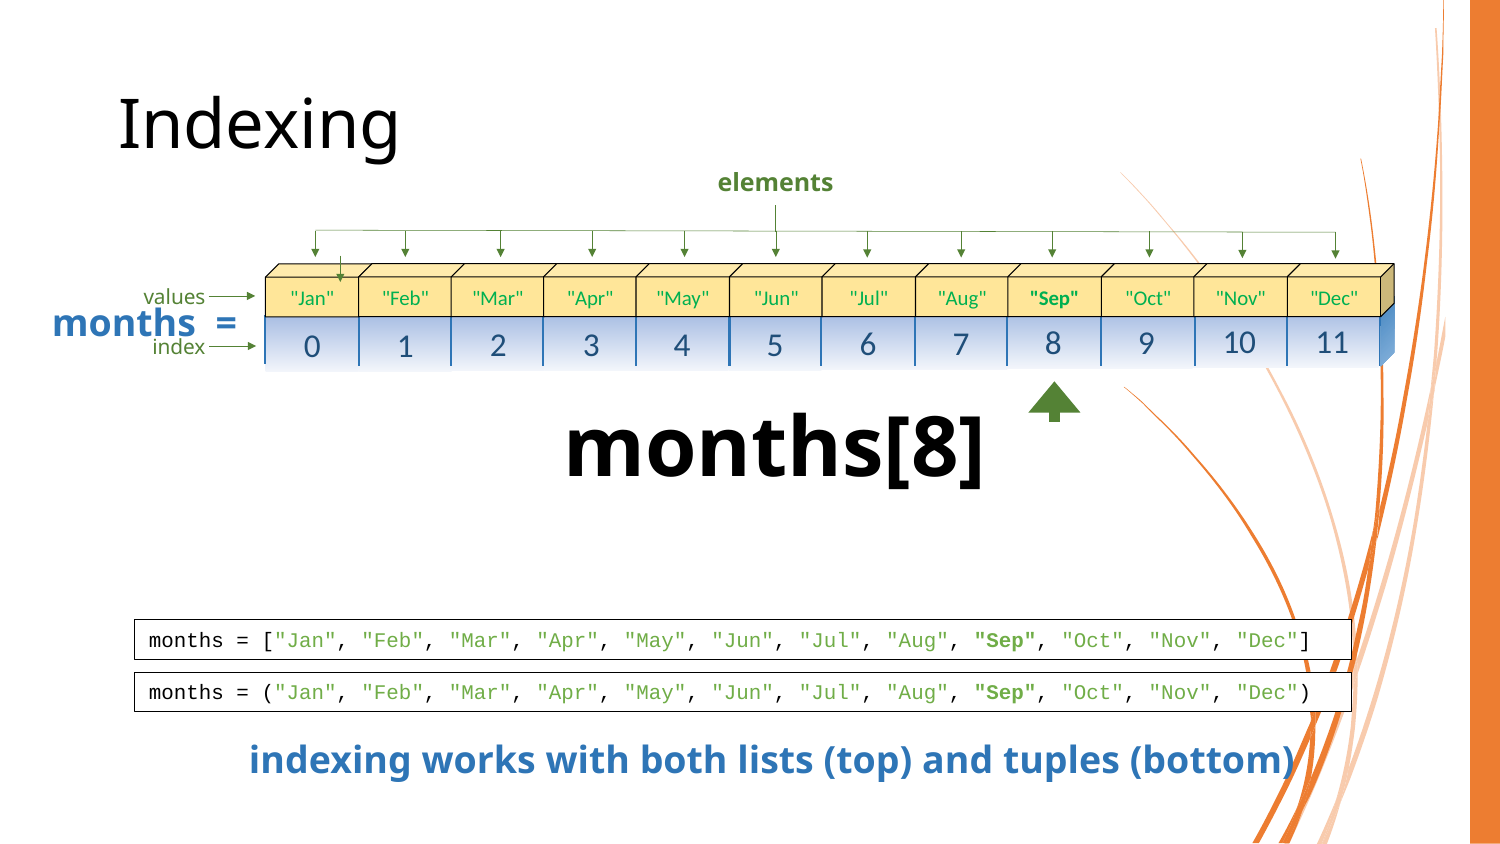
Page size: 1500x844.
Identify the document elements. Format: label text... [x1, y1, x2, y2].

text_box index [137, 326, 221, 366]
text_box months[8] [548, 385, 1002, 501]
text_box months = ["Jan", "Feb", "Mar", "Apr", "May", "Jun", "Jul", "Aug", "Sep", "Oct", "Nov", "Dec"] [134, 619, 1352, 660]
text_box months = ("Jan", "Feb", "Mar", "Apr", "May", "Jun", "Jul", "Aug", "Sep", "Oct", "Nov", "Dec") [134, 671, 1352, 712]
text_box months = [37, 291, 253, 352]
text_box elements [702, 158, 849, 204]
text_box indexing works with both lists (top) and tuples (bottom) [234, 729, 1311, 789]
title Indexing [103, 44, 1397, 208]
text_box values [128, 276, 221, 316]
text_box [265, 263, 1408, 373]
